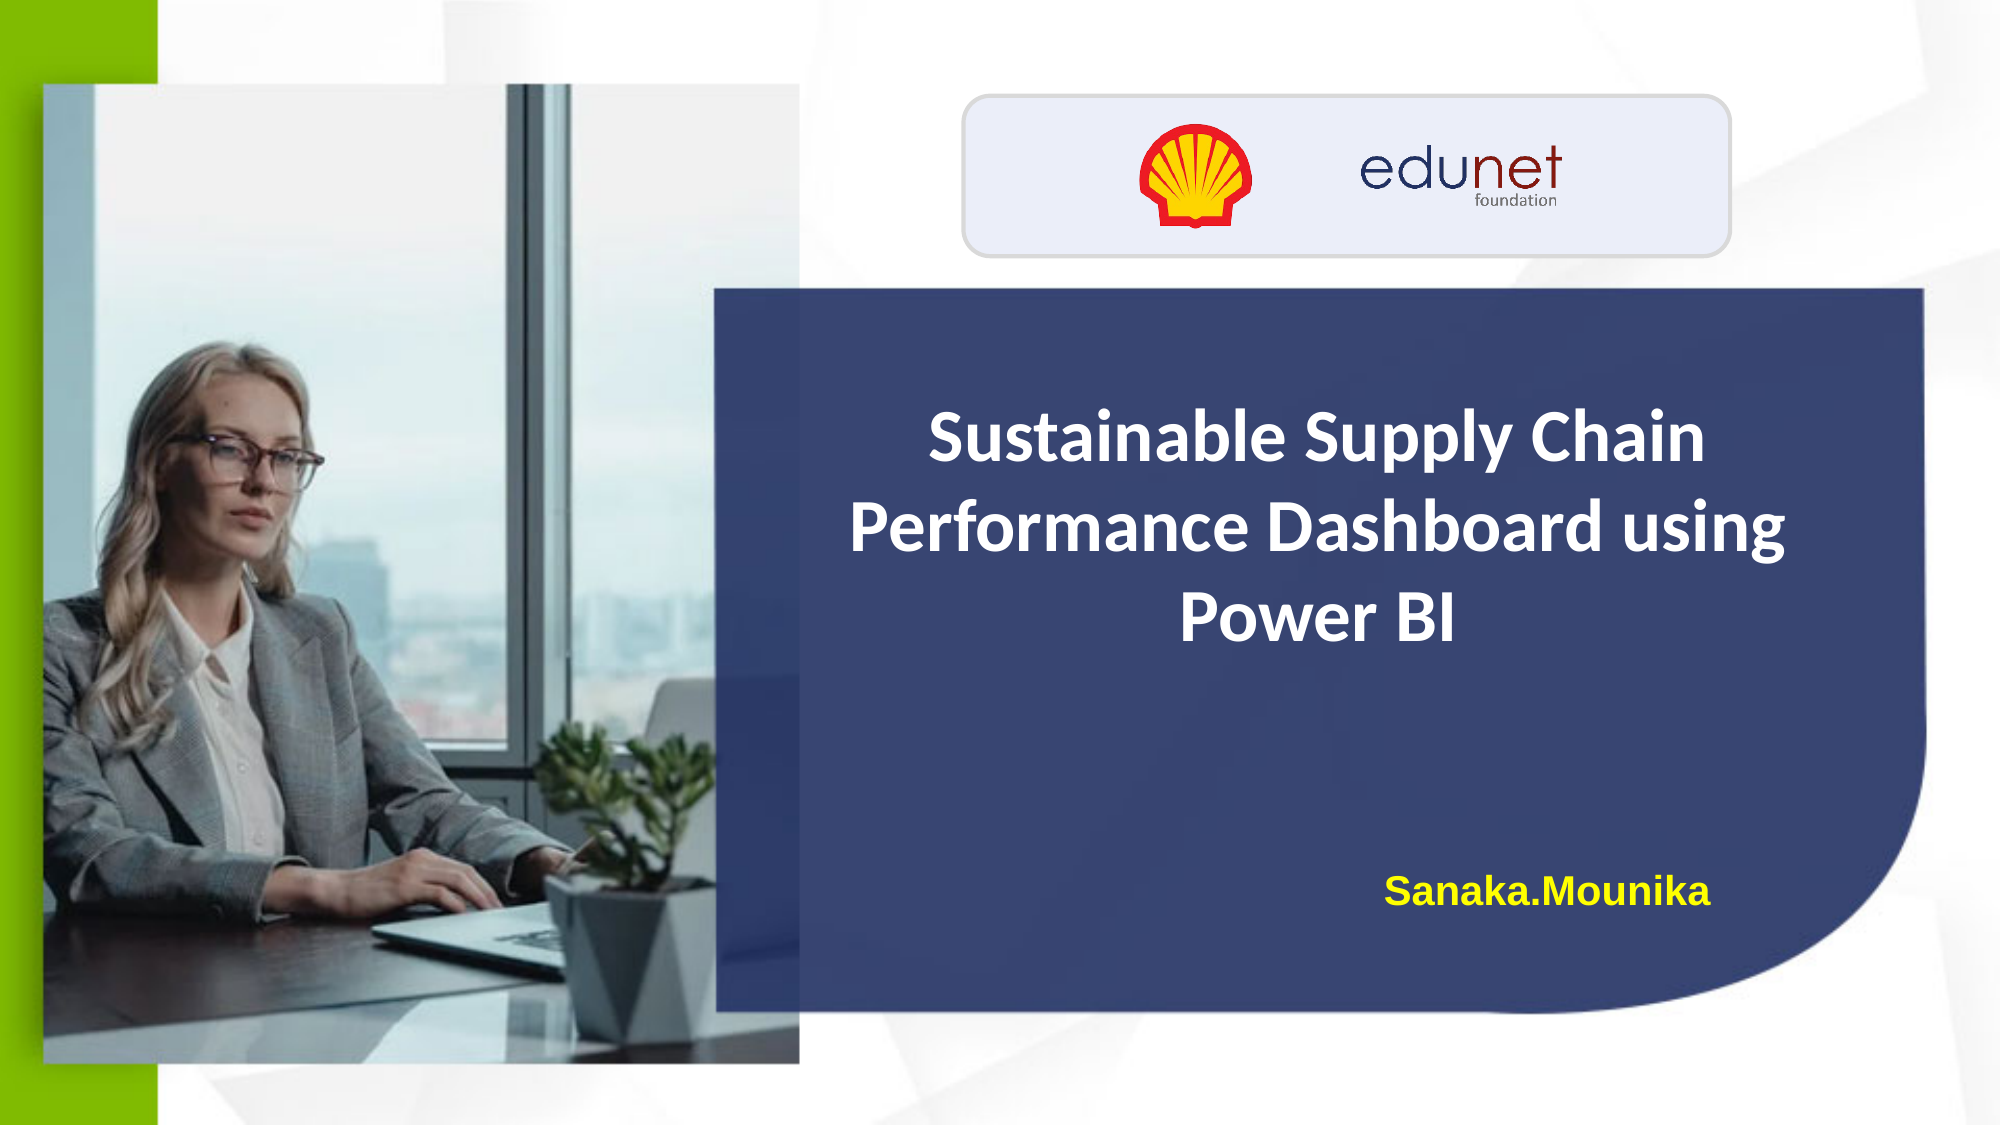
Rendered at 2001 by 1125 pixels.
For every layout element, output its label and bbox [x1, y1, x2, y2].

text_box [1130, 121, 1564, 231]
picture [0, 0, 2000, 1125]
